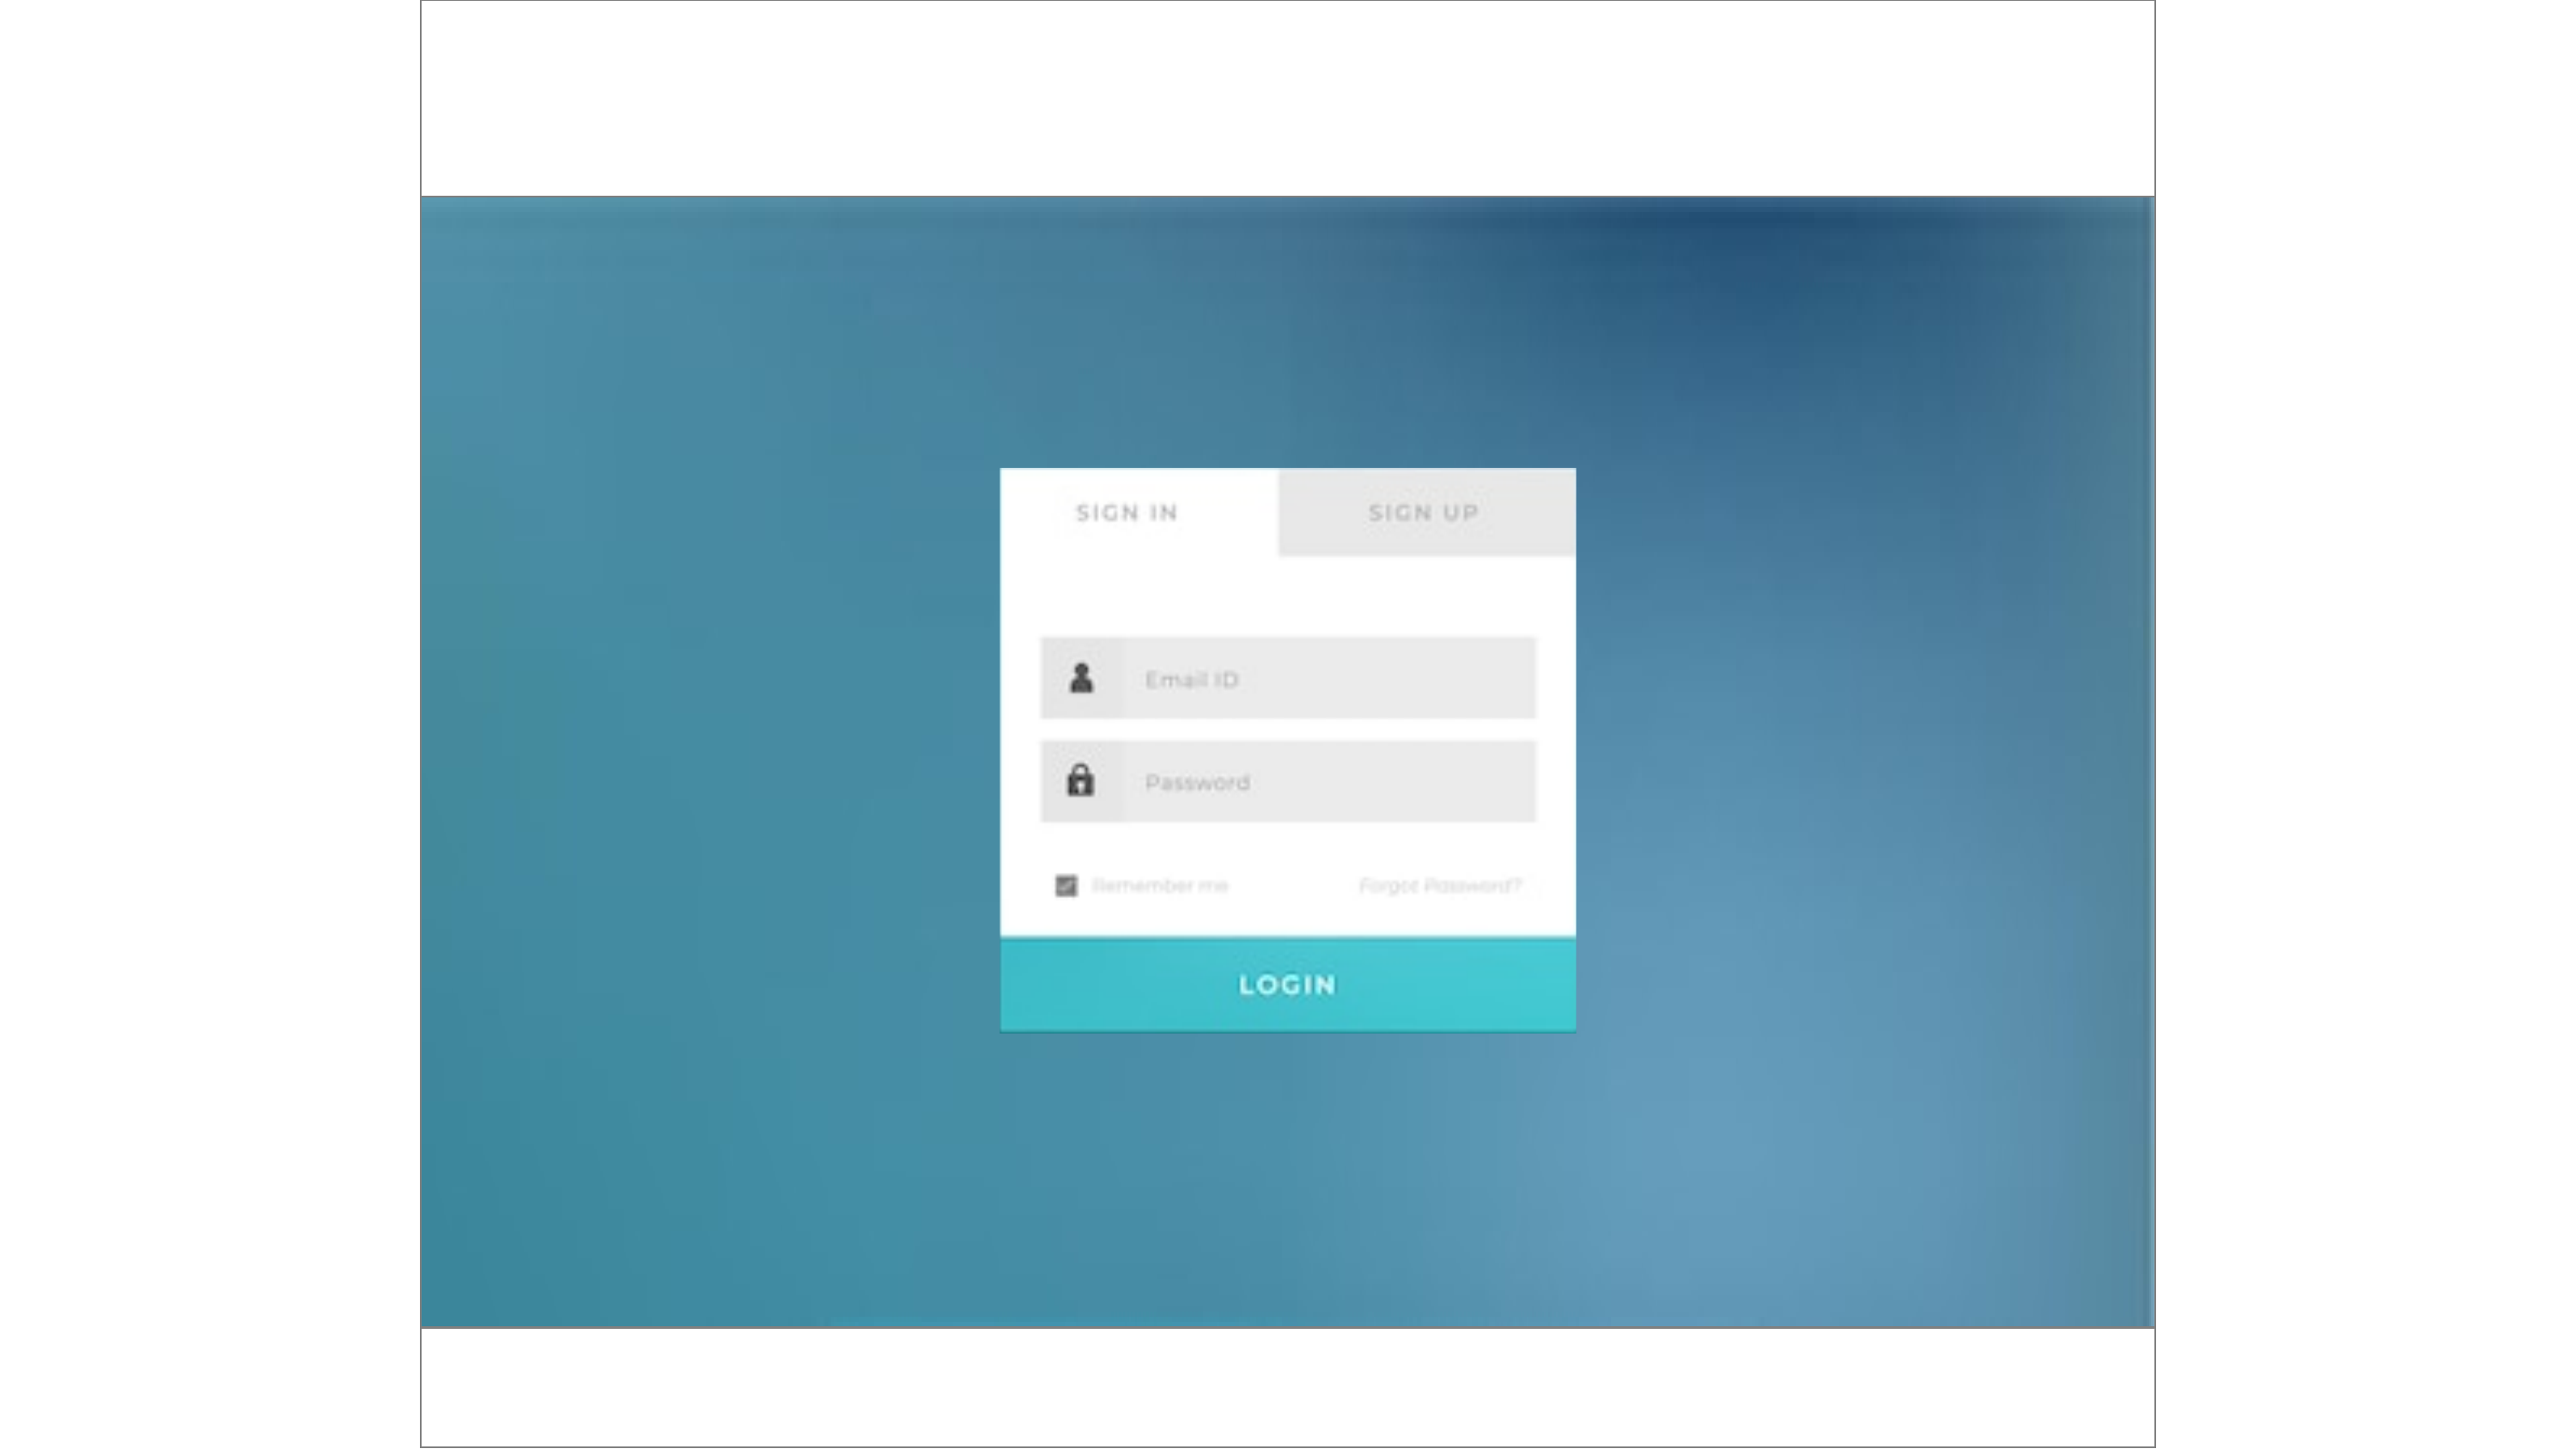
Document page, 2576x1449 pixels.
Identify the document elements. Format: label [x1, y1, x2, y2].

text_box [420, 0, 2156, 197]
text_box [420, 1327, 2156, 1448]
picture [999, 468, 1577, 1034]
text_box [420, 197, 2156, 1327]
